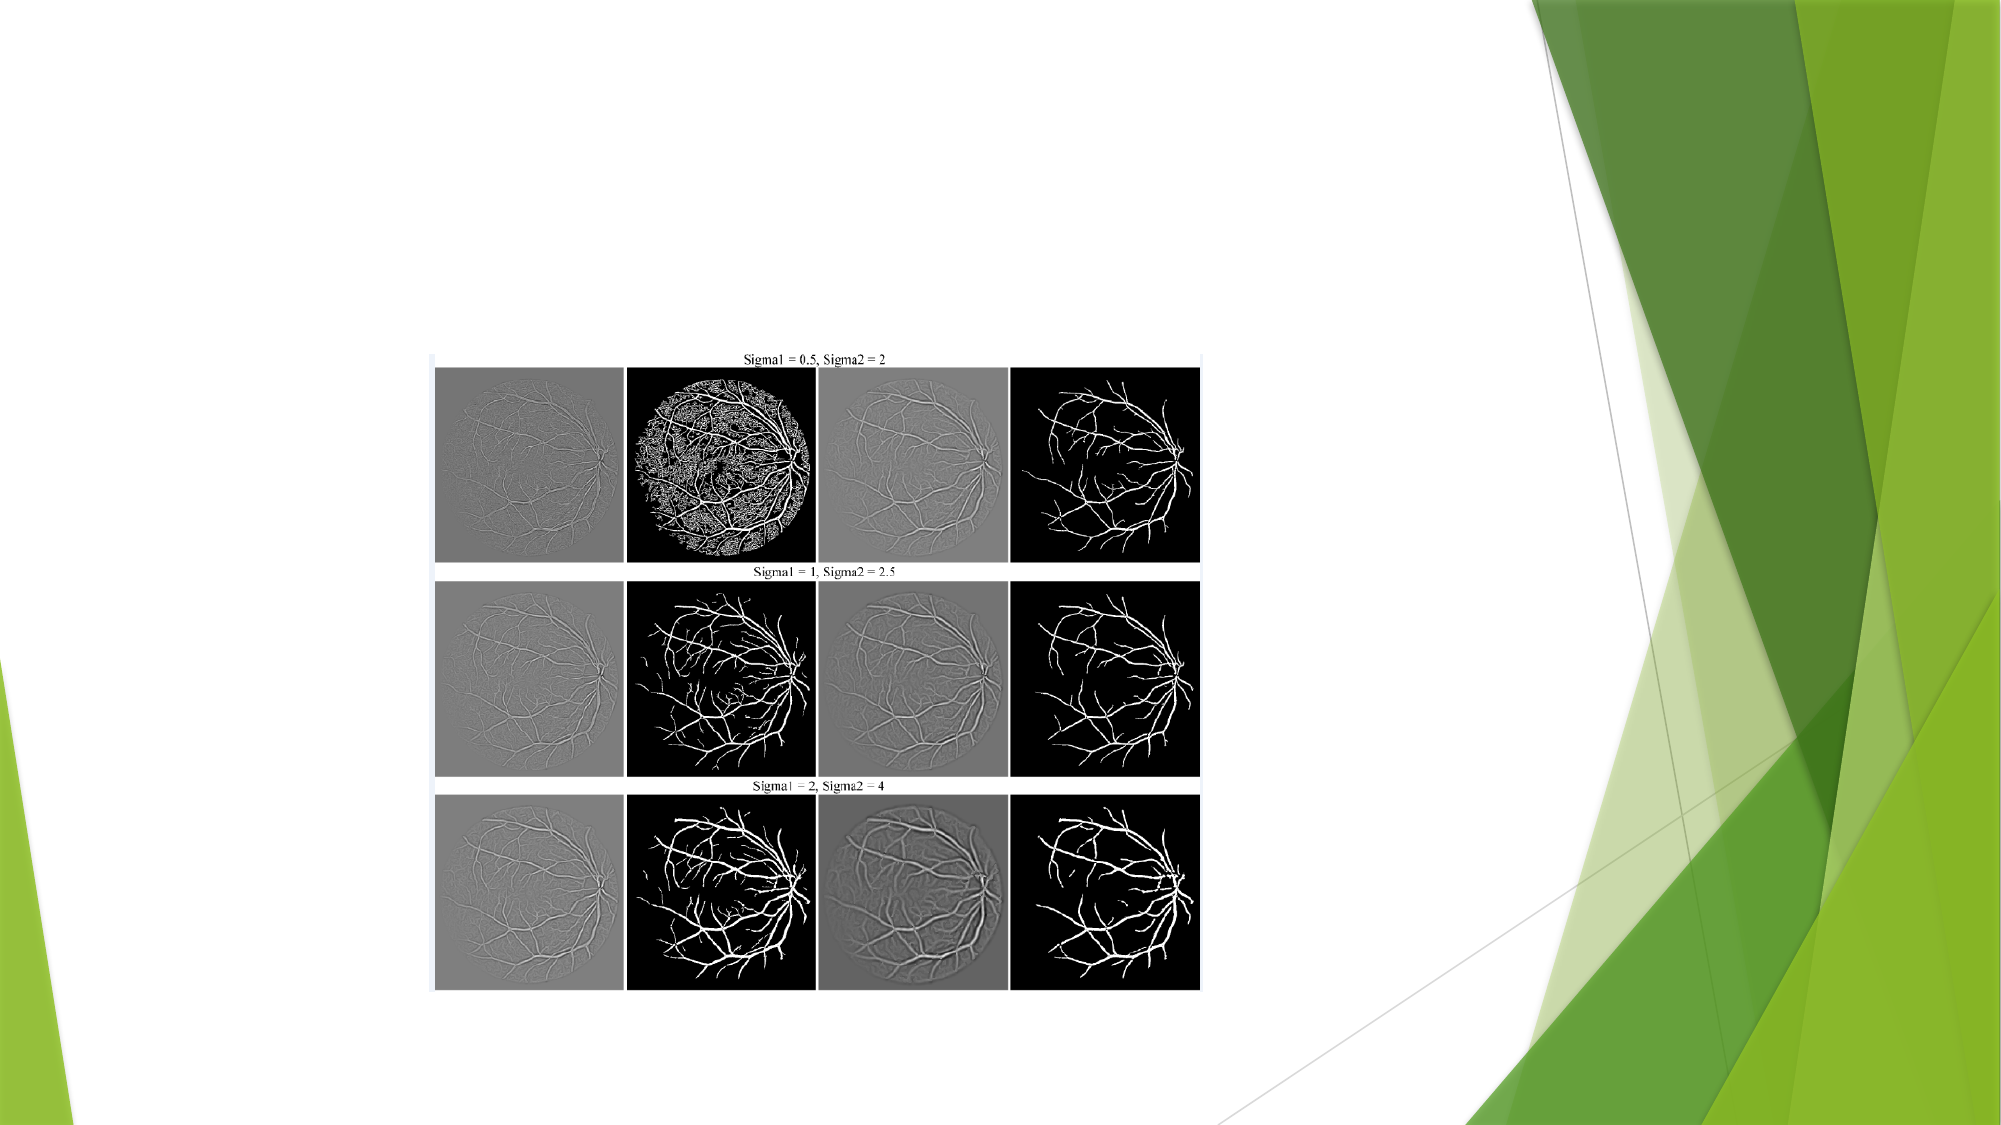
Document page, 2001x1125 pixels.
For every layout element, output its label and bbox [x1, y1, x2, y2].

list [429, 353, 1204, 992]
